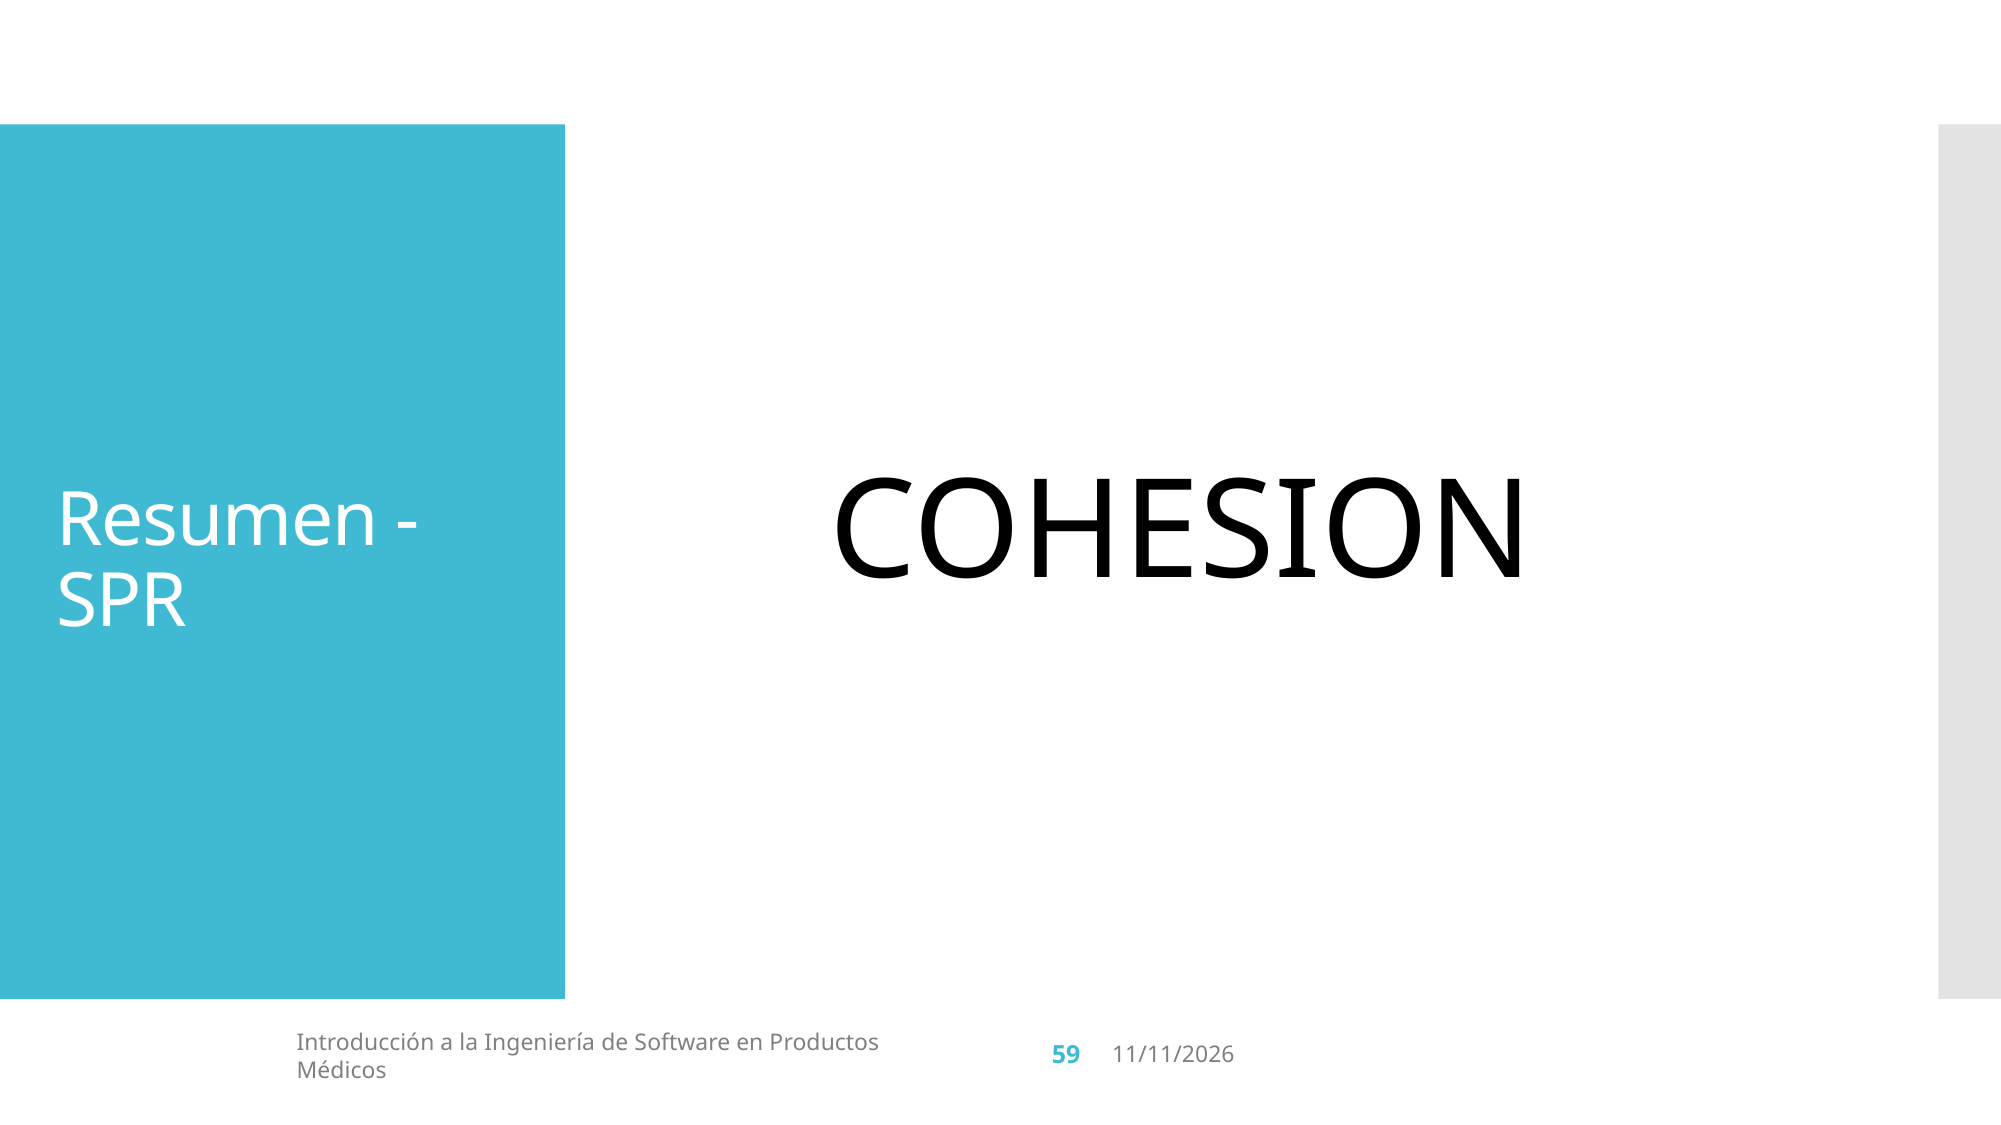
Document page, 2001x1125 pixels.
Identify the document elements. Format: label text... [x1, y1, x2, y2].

footer Introducción a la Ingeniería de Software en Productos Médicos [281, 1025, 903, 1086]
text_box COHESION [756, 432, 1608, 613]
title Resumen - SPR [41, 184, 525, 940]
slide_number 59 [904, 1025, 1096, 1086]
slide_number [1097, 1025, 1719, 1086]
